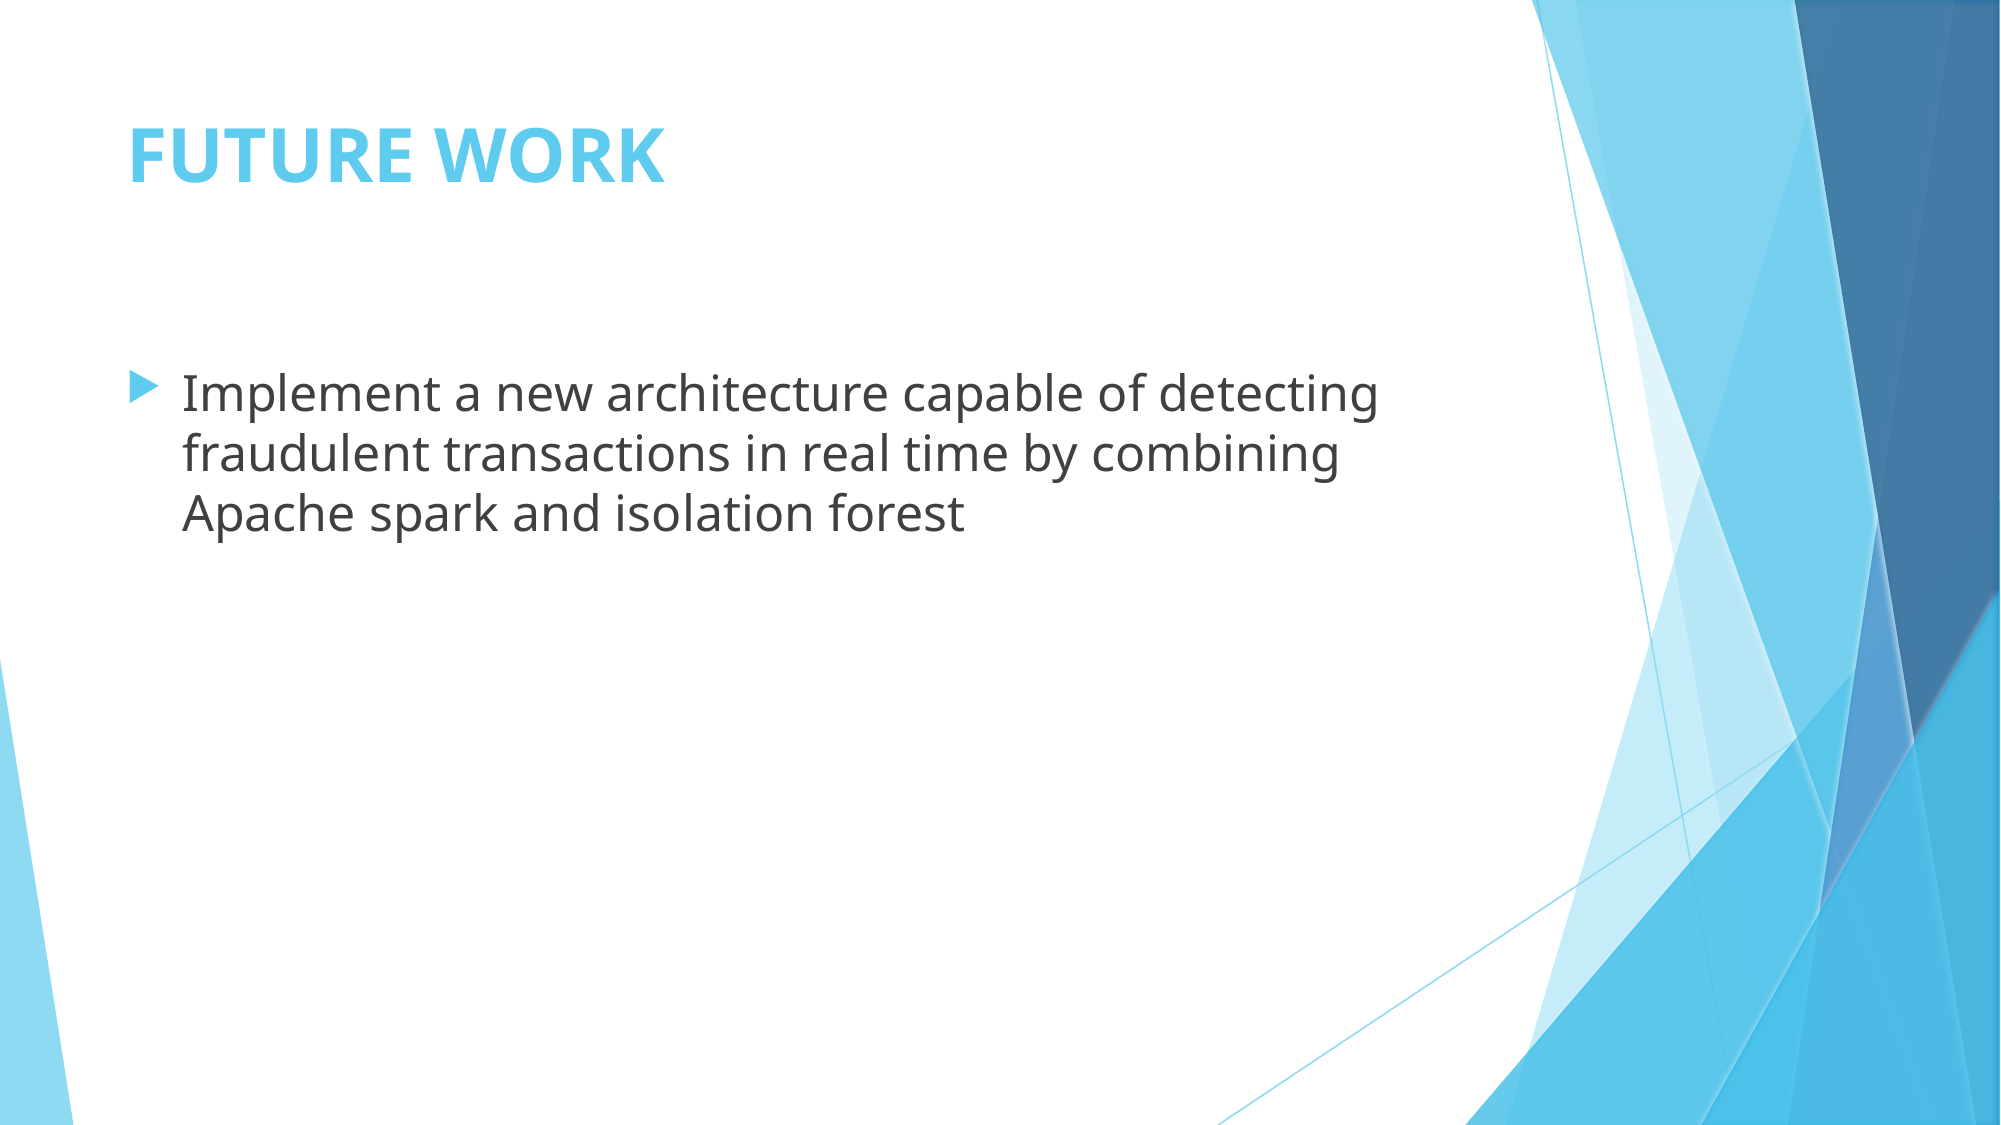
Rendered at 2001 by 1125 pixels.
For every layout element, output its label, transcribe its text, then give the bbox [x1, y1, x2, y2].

title FUTURE WORK [111, 99, 1522, 317]
list Implement a new architecture capable of detecting fraudulent transactions in real time by combining Apache spark and isolation forest [111, 354, 1522, 992]
